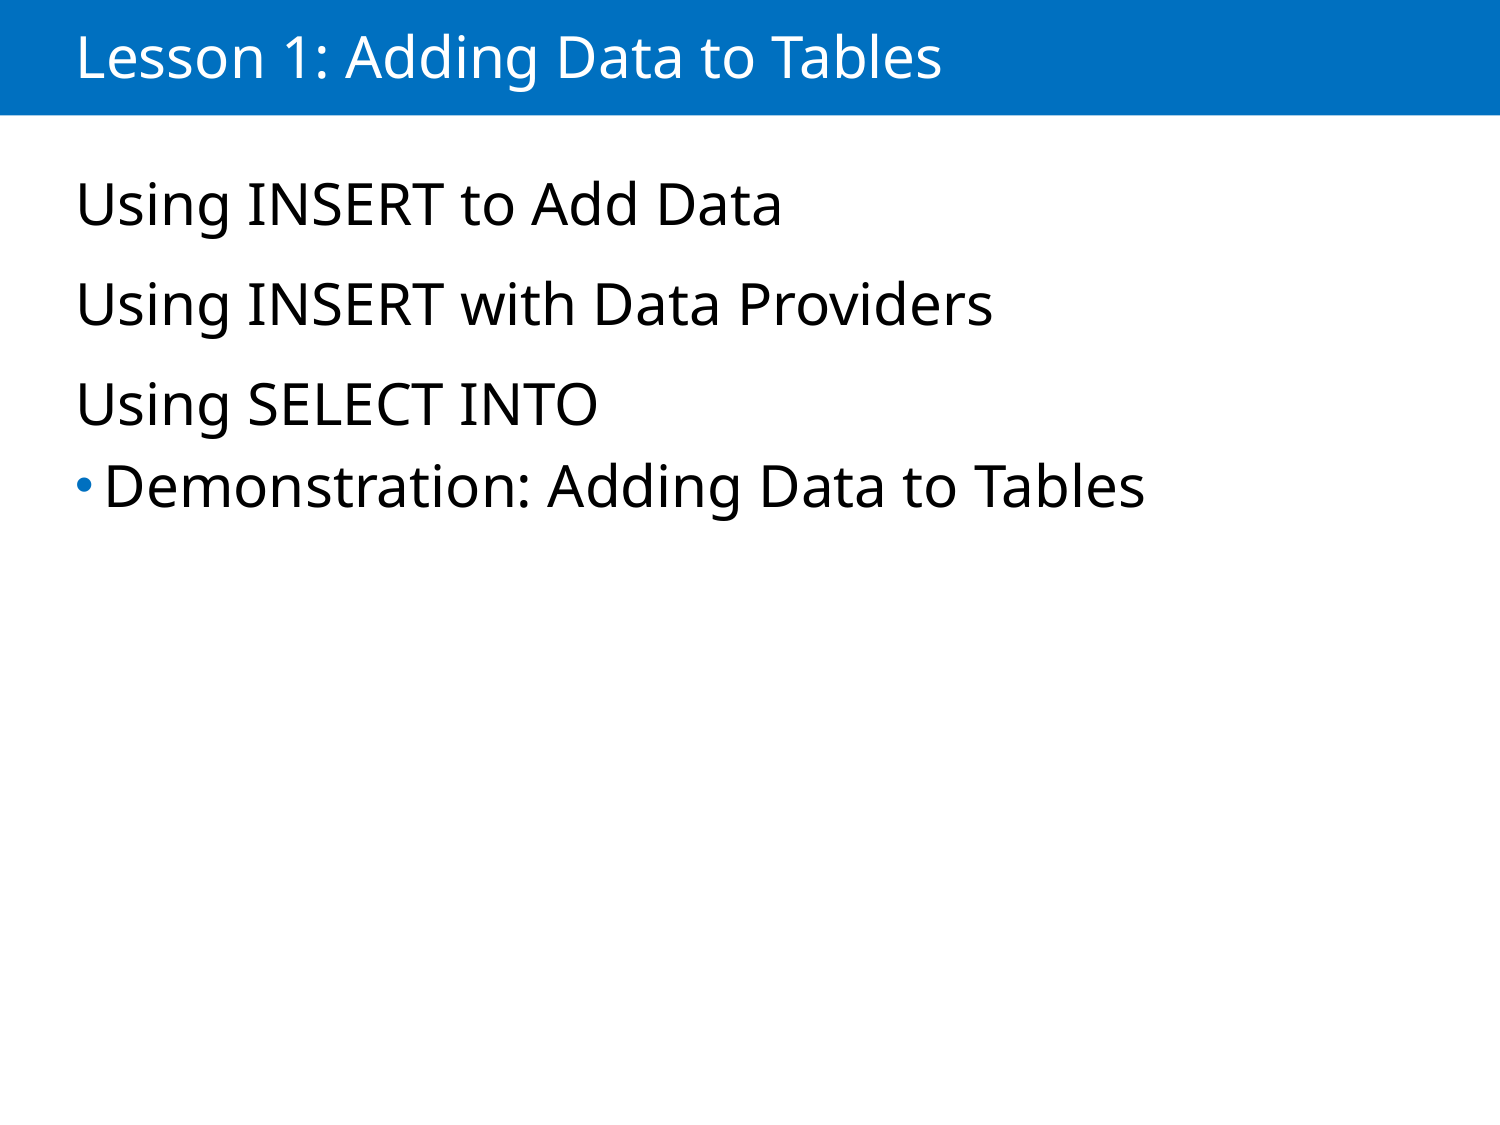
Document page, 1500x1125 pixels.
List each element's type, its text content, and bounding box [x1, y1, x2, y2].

list Using INSERT to Add Data Using INSERT with Data Providers Using SELECT INTO Demonstration: Adding Data to Tables [74, 167, 1408, 1013]
title Lesson 1: Adding Data to Tables [75, 0, 1351, 122]
